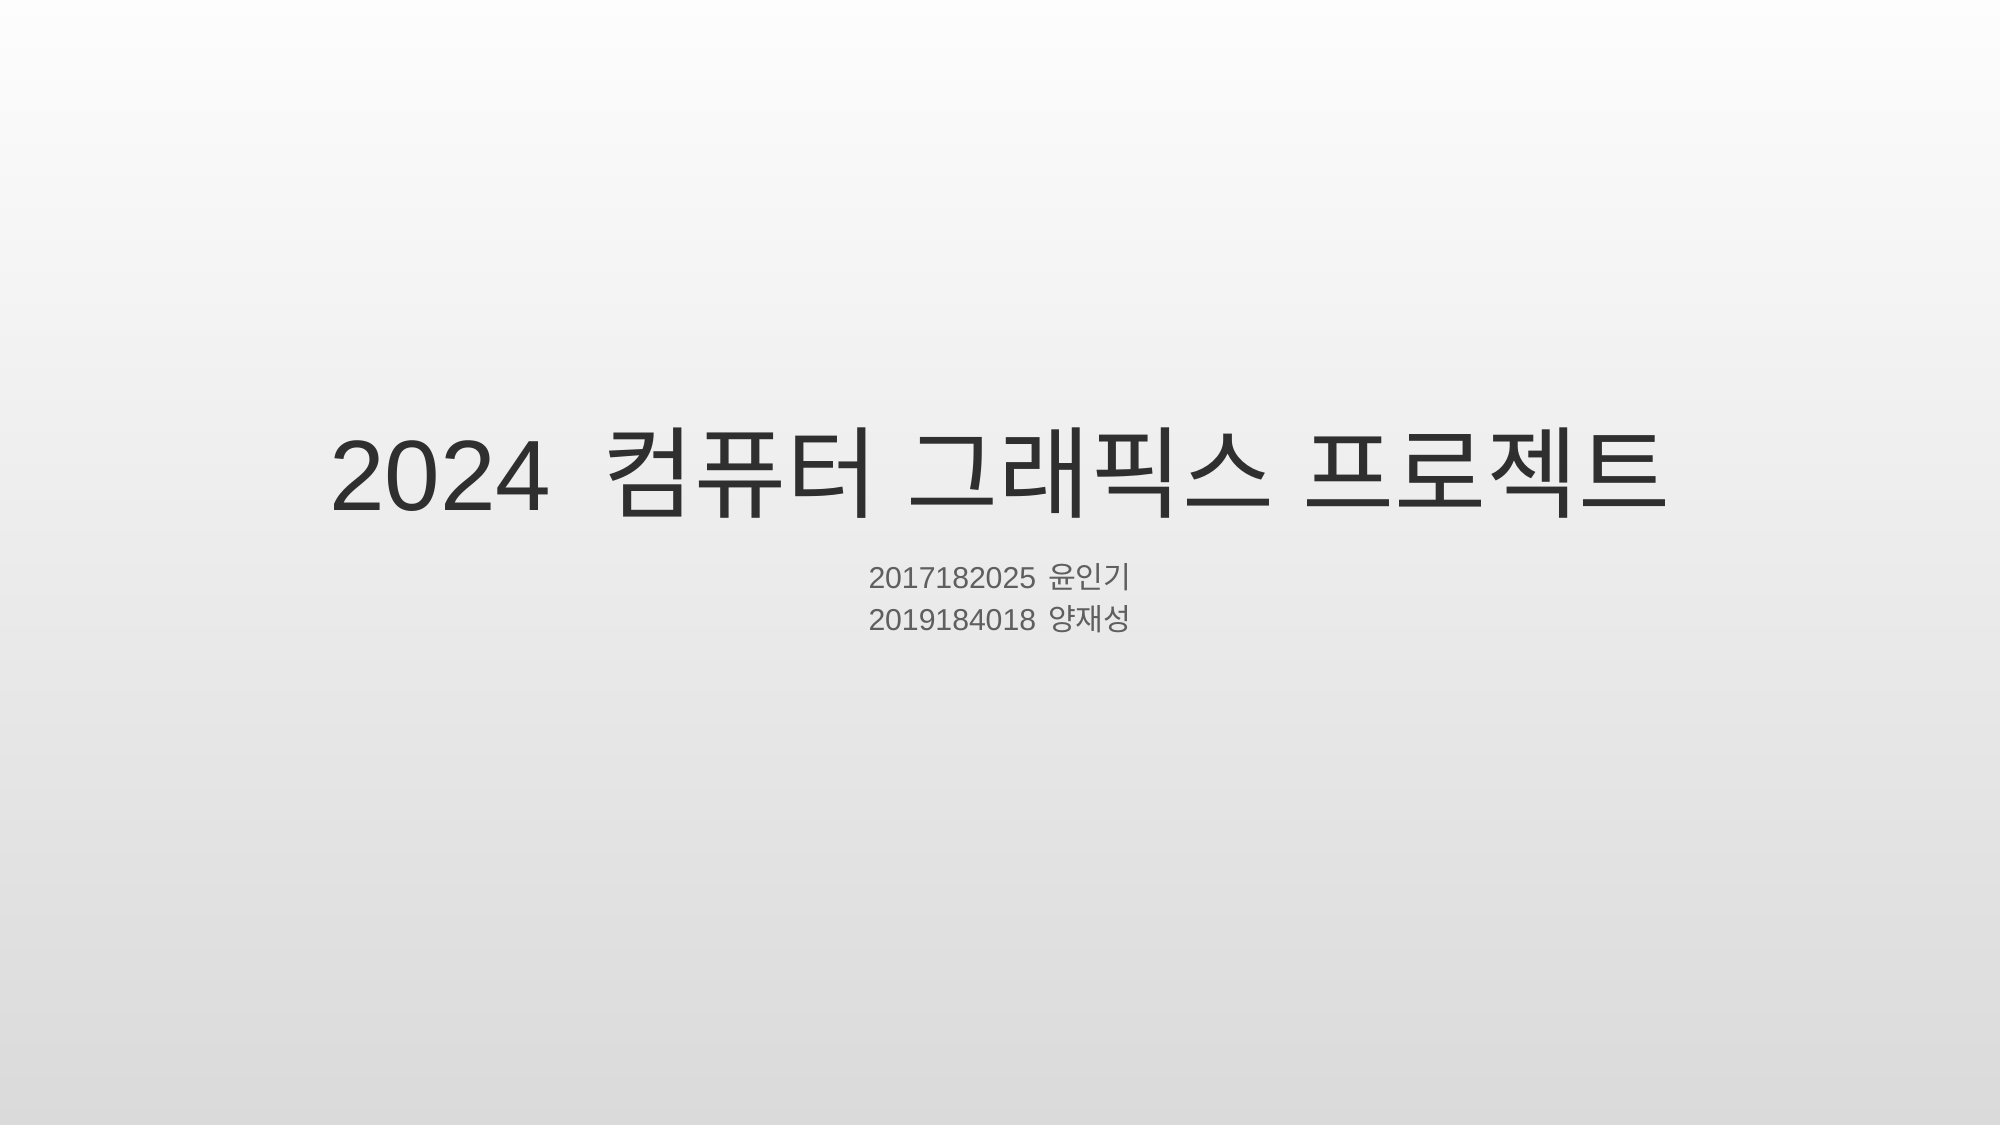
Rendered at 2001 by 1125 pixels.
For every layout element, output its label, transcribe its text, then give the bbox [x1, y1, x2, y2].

subtitle 2017182025 윤인기 2019184018 양재성 [300, 550, 1700, 645]
title 2024 컴퓨터 그래픽스 프로젝트 [150, 391, 1850, 549]
